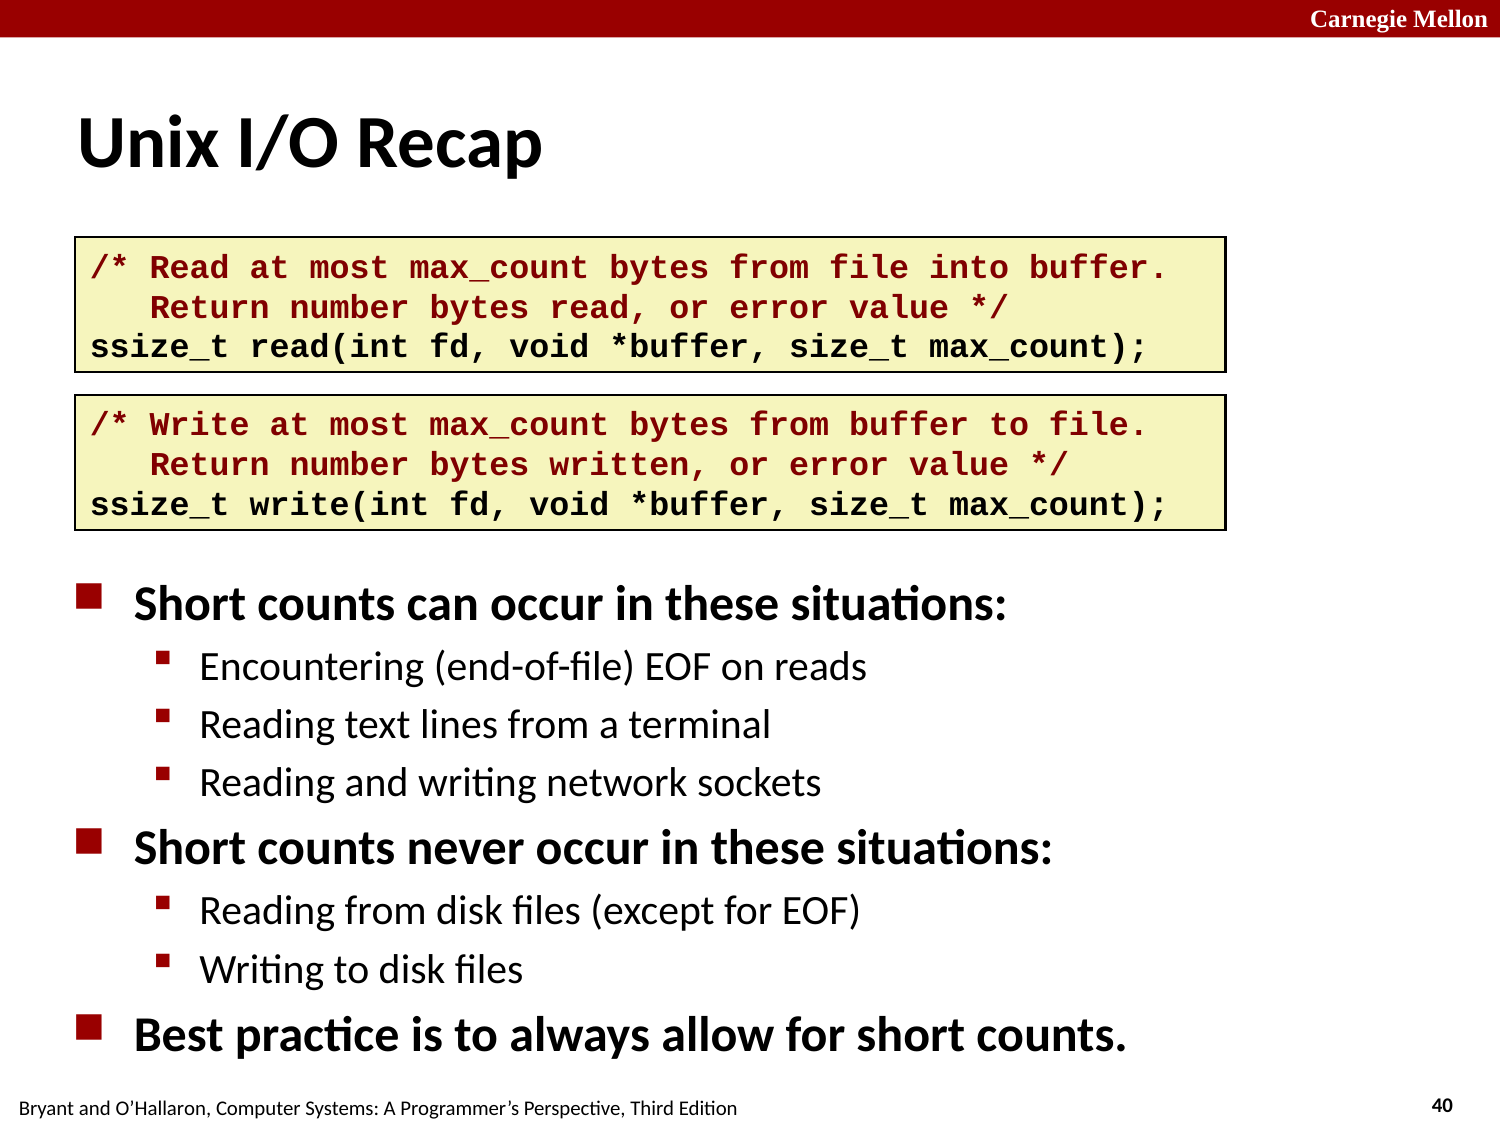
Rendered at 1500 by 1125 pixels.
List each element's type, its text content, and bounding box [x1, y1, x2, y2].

list Short counts can occur in these situations: Encountering (end-of-file) EOF on reads Reading text lines from a terminal Reading and writing network sockets Short counts never occur in these situations: Reading from disk files (except for EOF) Writing to disk files Best practice is to always allow for short counts. [62, 562, 1359, 891]
text_box /* Write at most max_count bytes from buffer to file. Return number bytes written, or error value */ ssize_t write(int fd, void *buffer, size_t max_count); [74, 395, 1226, 530]
text_box /* Read at most max_count bytes from file into buffer. Return number bytes read, or error value */ ssize_t read(int fd, void *buffer, size_t max_count); [74, 237, 1226, 372]
title Unix I/O Recap [62, 74, 1309, 201]
